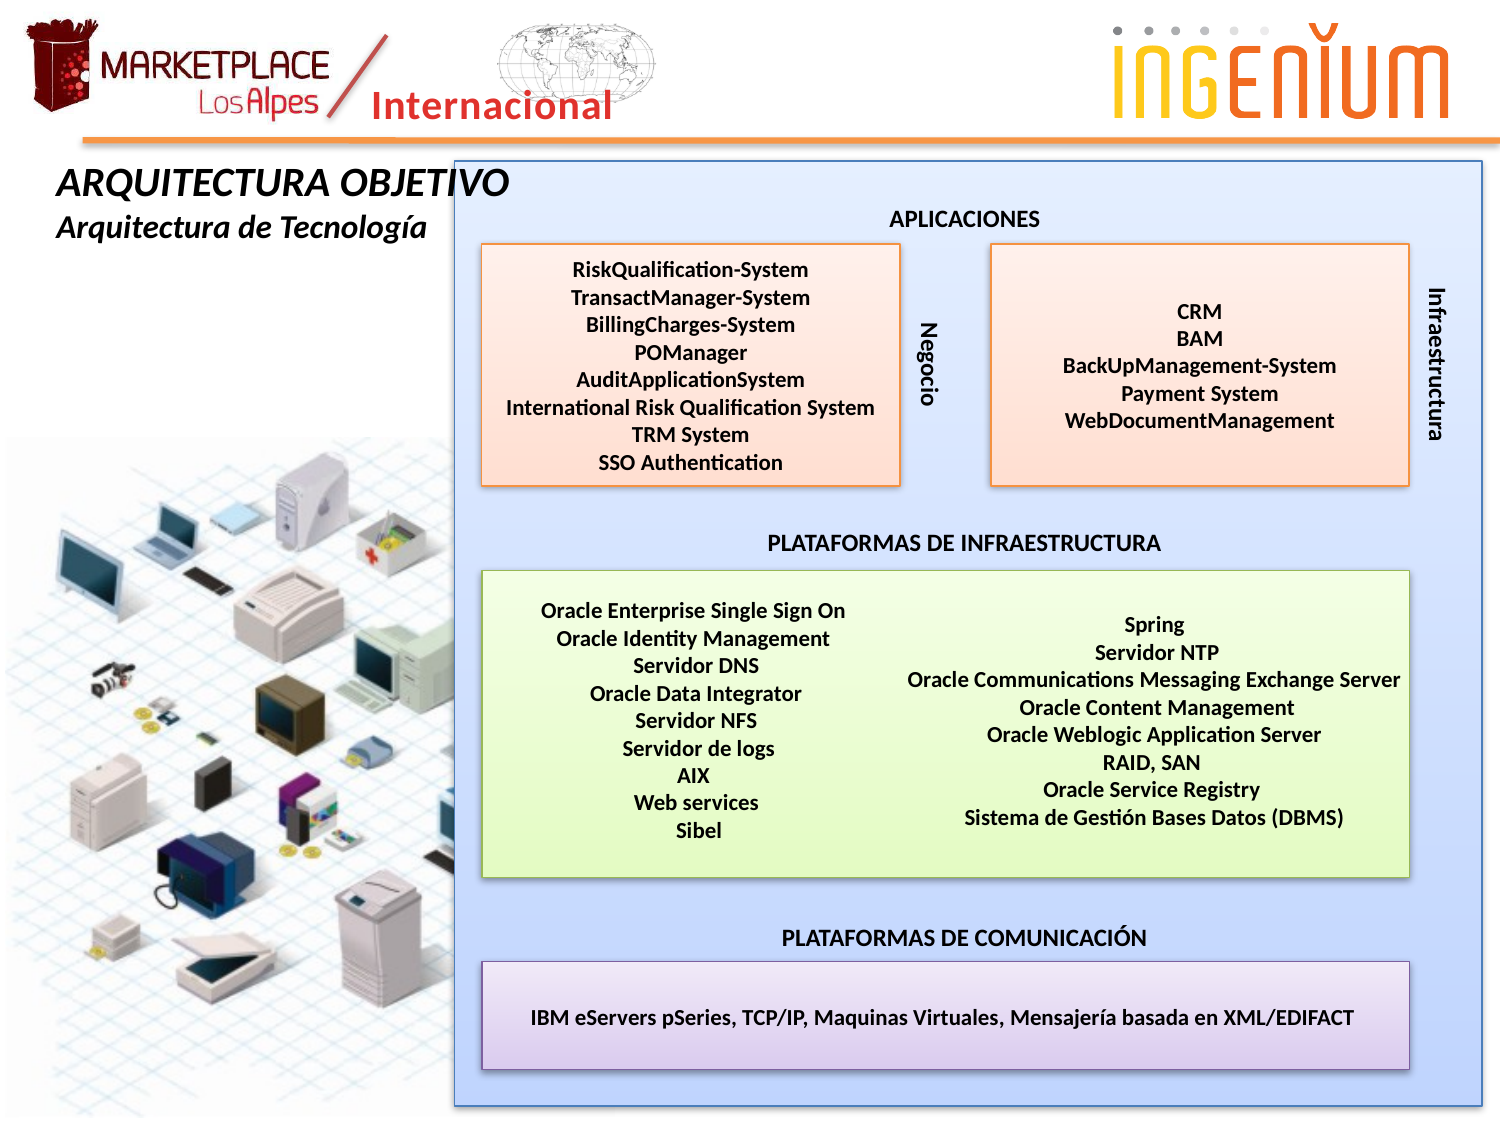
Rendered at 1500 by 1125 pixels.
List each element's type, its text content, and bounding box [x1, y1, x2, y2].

text_box Internacional [351, 70, 633, 136]
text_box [316, 46, 399, 106]
picture [1113, 23, 1462, 140]
picture [23, 11, 341, 127]
picture [5, 437, 615, 1118]
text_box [454, 160, 1483, 1107]
picture [497, 23, 657, 104]
text_box Arquitectura Objetivo Arquitectura de Tecnología [41, 147, 834, 268]
